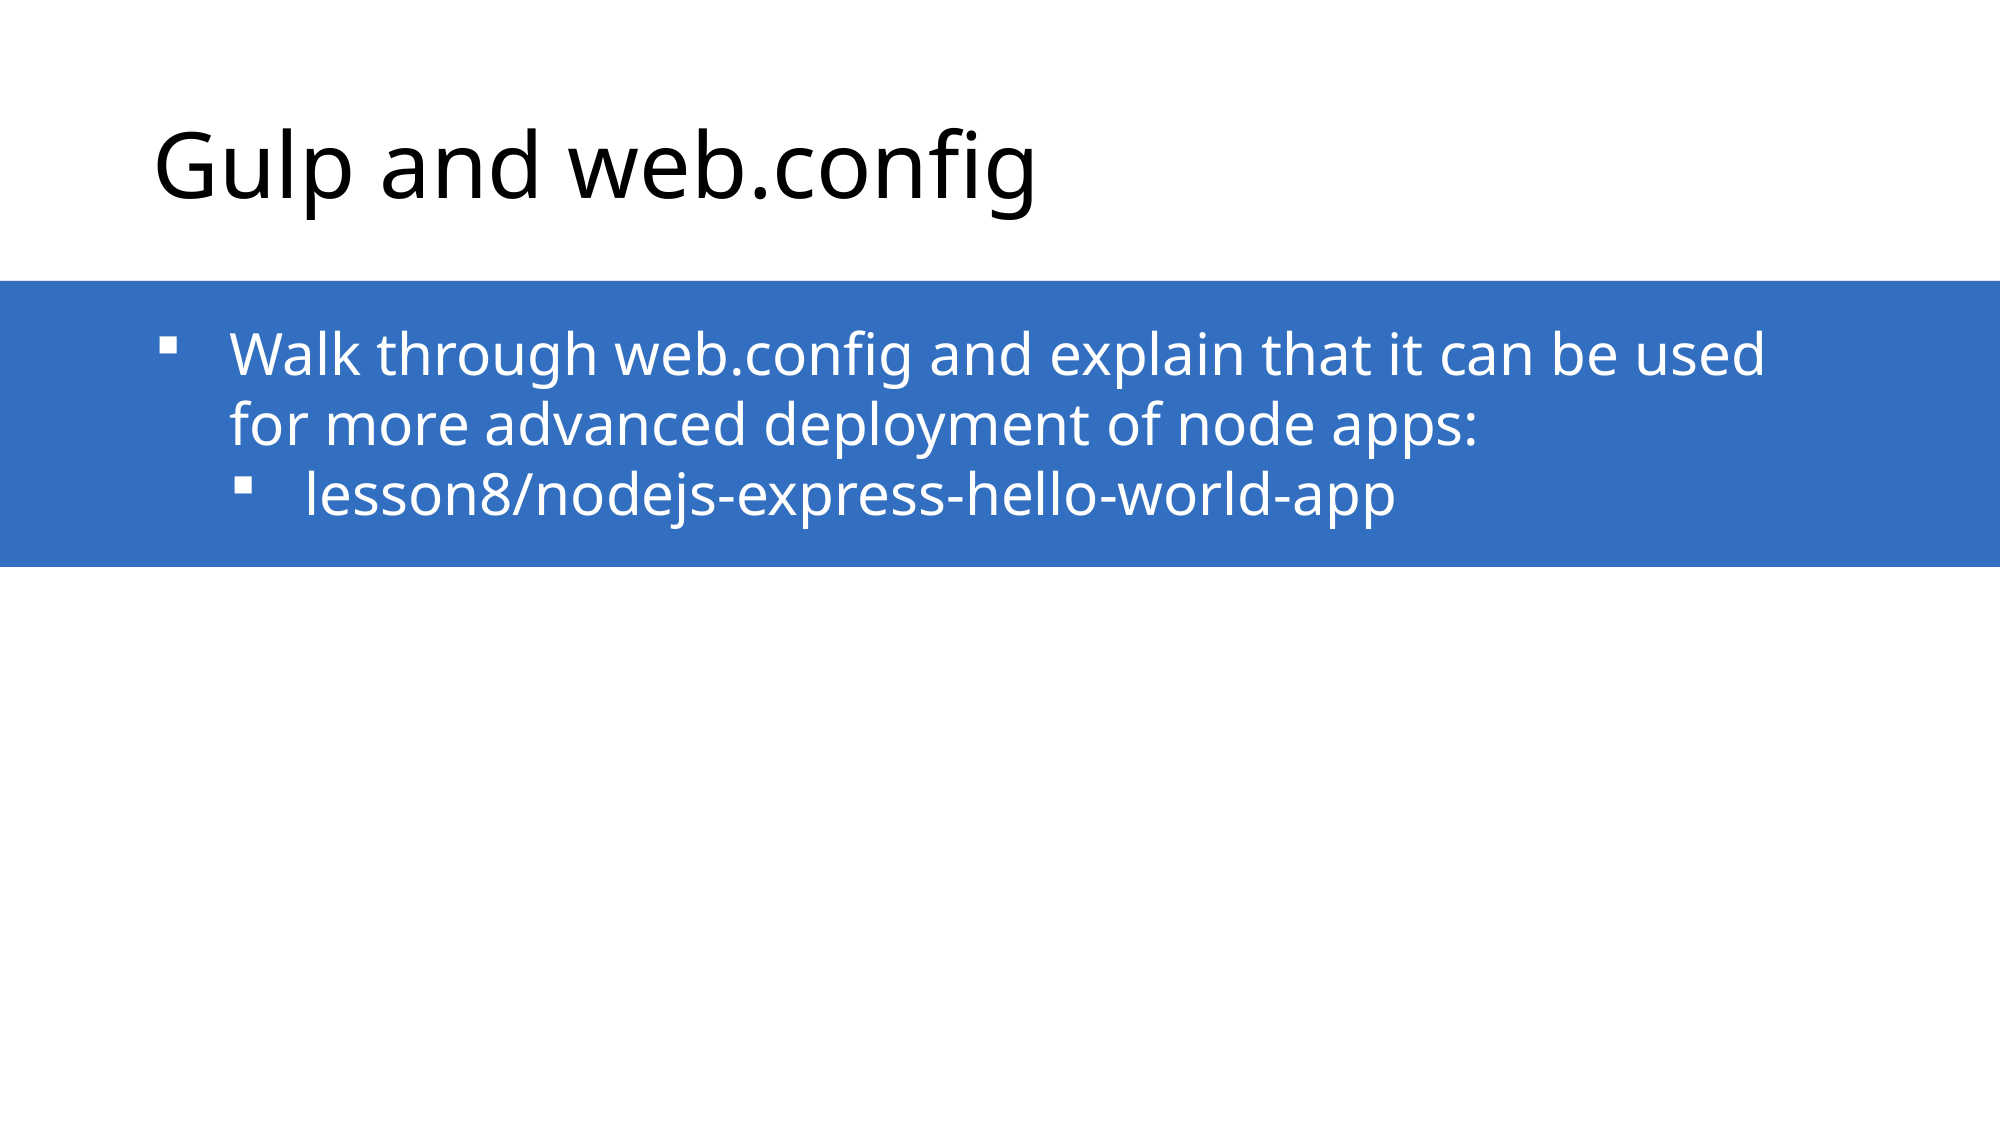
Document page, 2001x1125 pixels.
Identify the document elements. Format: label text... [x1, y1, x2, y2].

title Gulp and web.config [137, 59, 1863, 278]
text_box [0, 280, 2000, 567]
